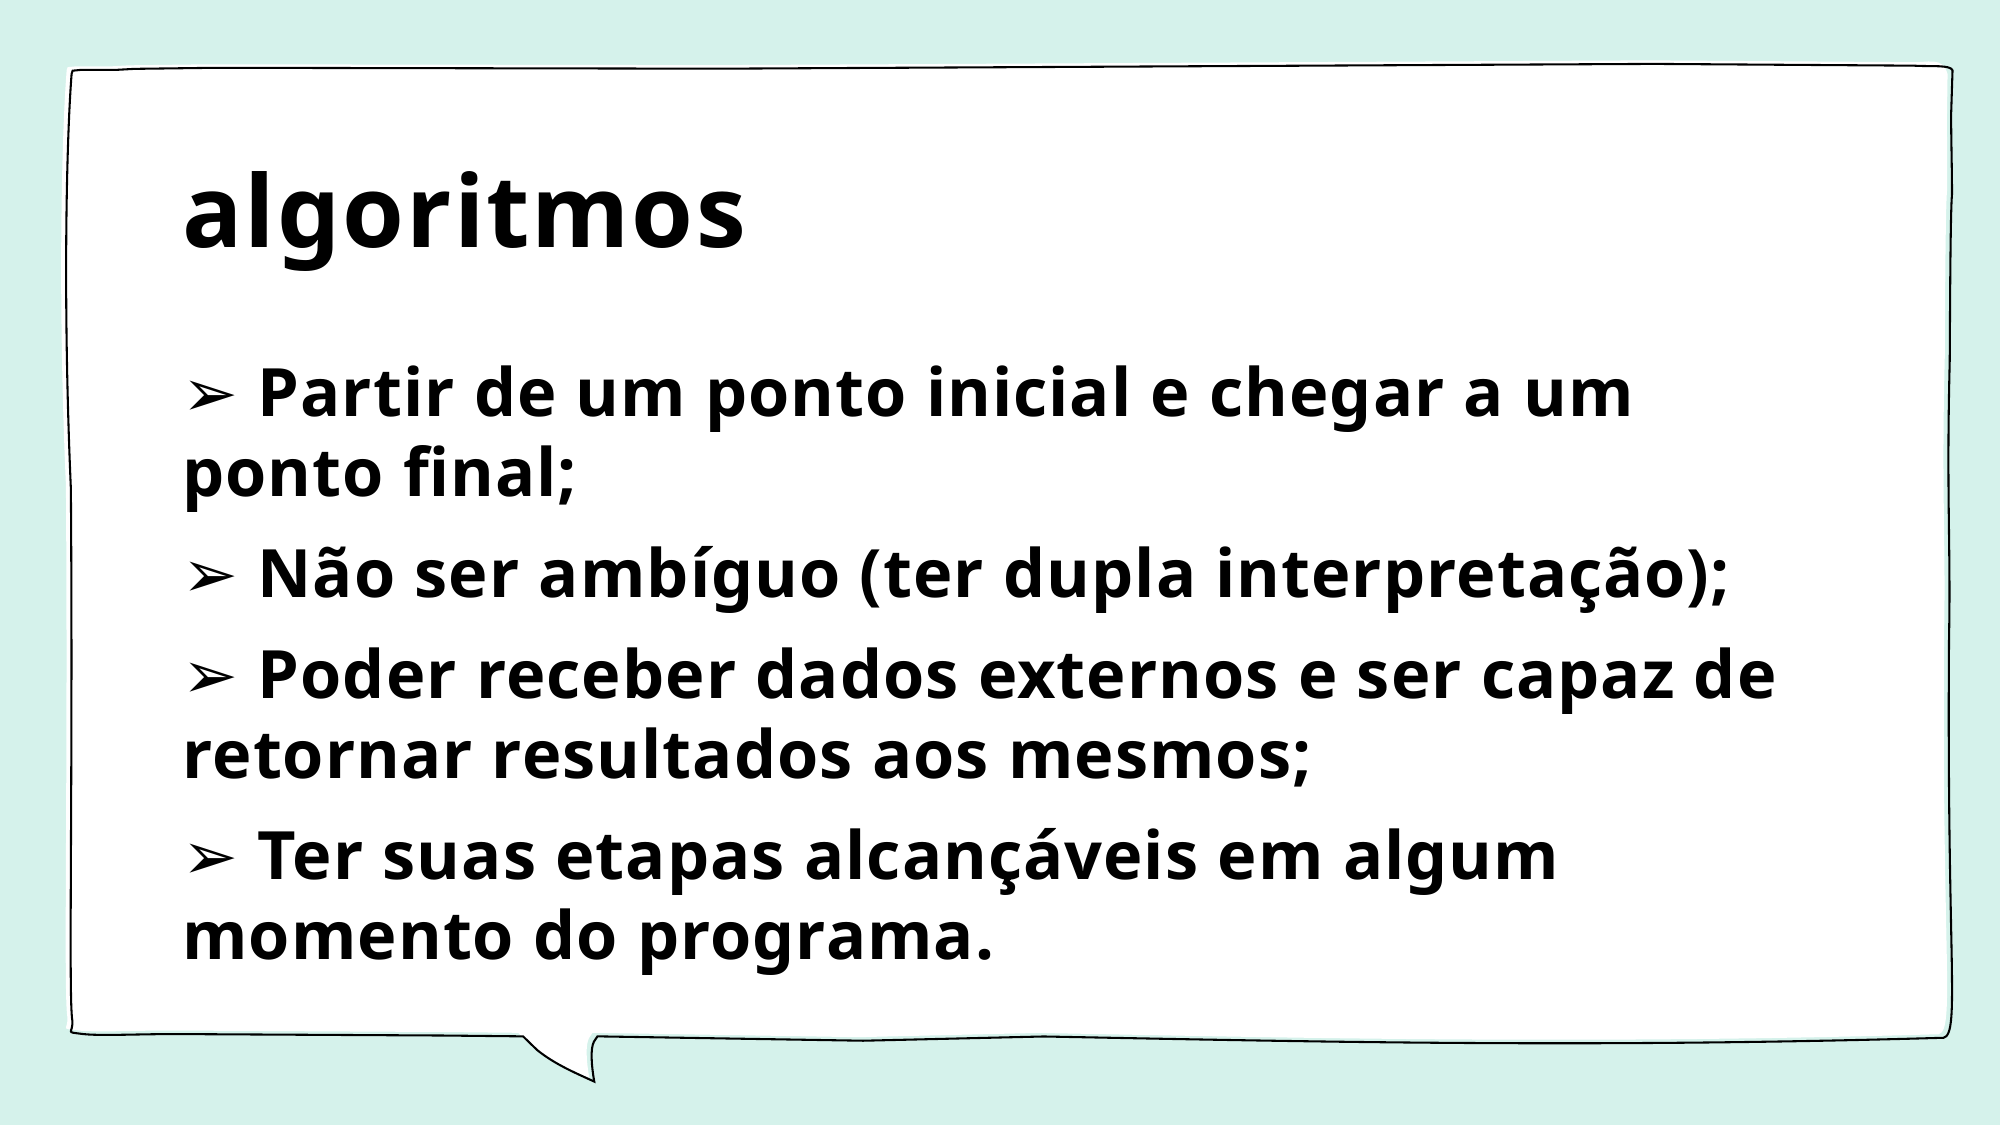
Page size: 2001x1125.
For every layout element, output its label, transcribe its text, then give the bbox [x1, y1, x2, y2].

list ➢ Partir de um ponto inicial e chegar a um ponto final; ➢ Não ser ambíguo (ter dupla interpretação); ➢ Poder receber dados externos e ser capaz de retornar resultados aos mesmos; ➢ Ter suas etapas alcançáveis em algum momento do programa. [167, 342, 1863, 971]
title algoritmos [167, 91, 1863, 324]
